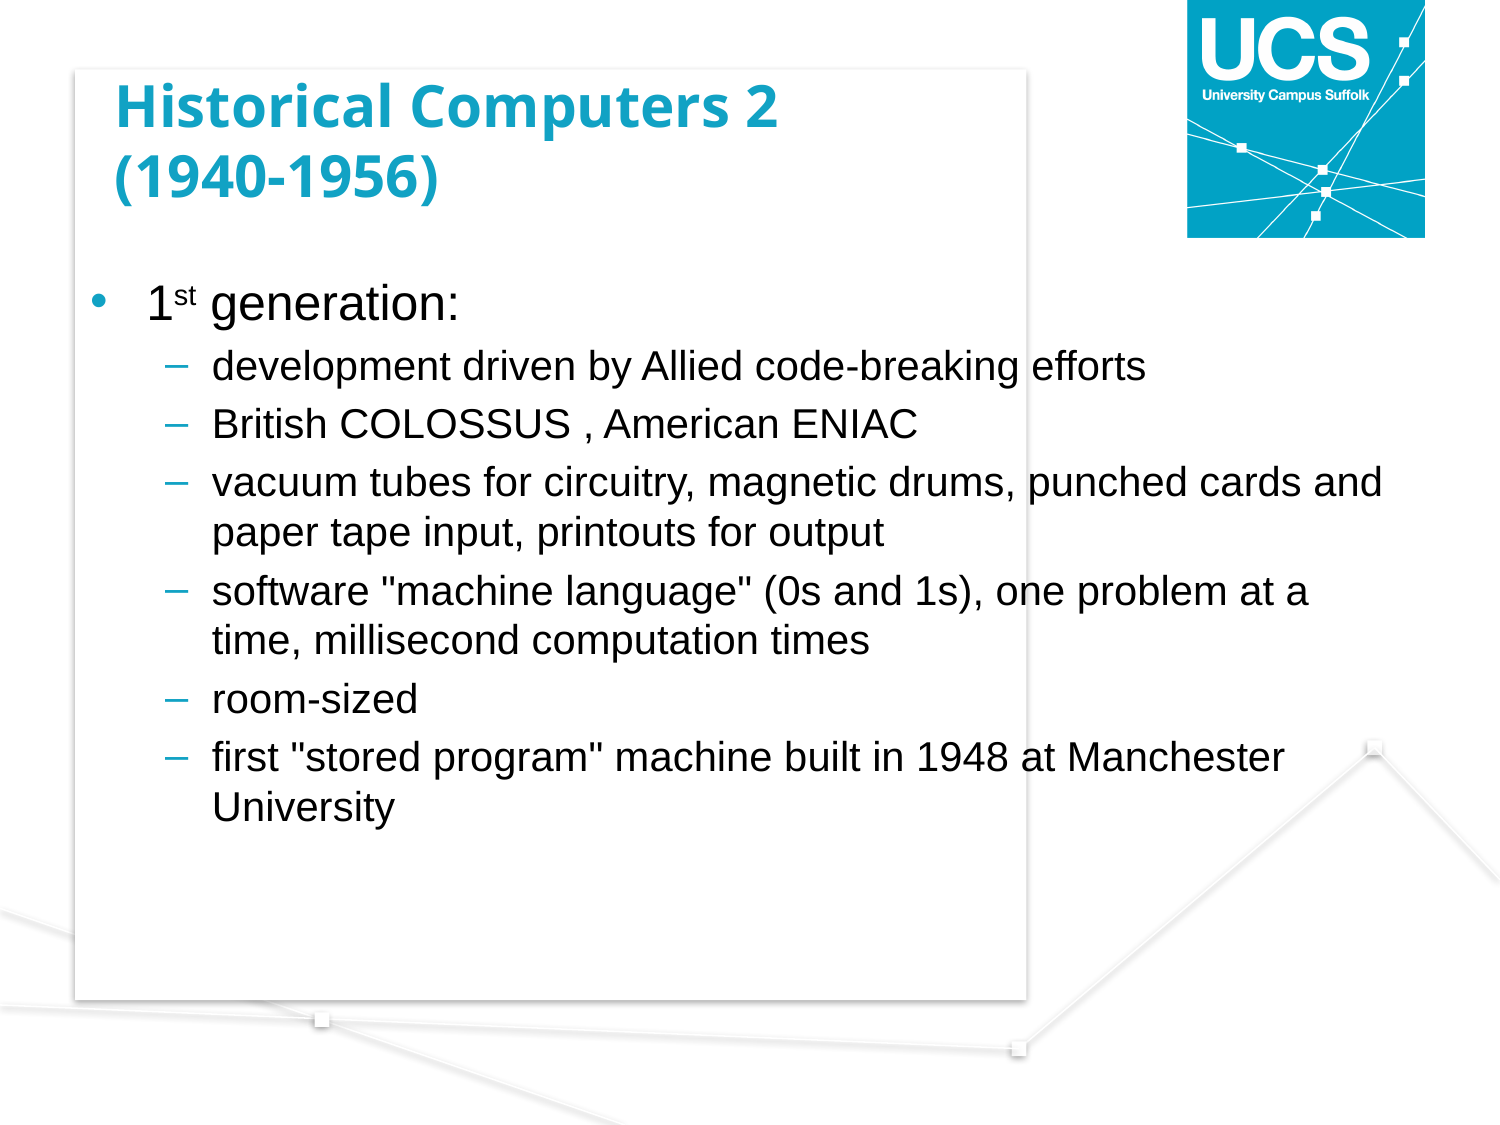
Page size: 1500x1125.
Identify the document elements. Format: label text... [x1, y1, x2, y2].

list 1st generation: development driven by Allied code-breaking efforts British COLOSSUS , American ENIAC vacuum tubes for circuitry, magnetic drums, punched cards and paper tape input, printouts for output software "machine language" (0s and 1s), one problem at a time, millisecond computation times room-sized first "stored program" machine built in 1948 at Manchester University [74, 262, 1426, 1006]
picture [1187, 0, 1425, 238]
title Historical Computers 2 (1940-1956) [99, 44, 1012, 233]
